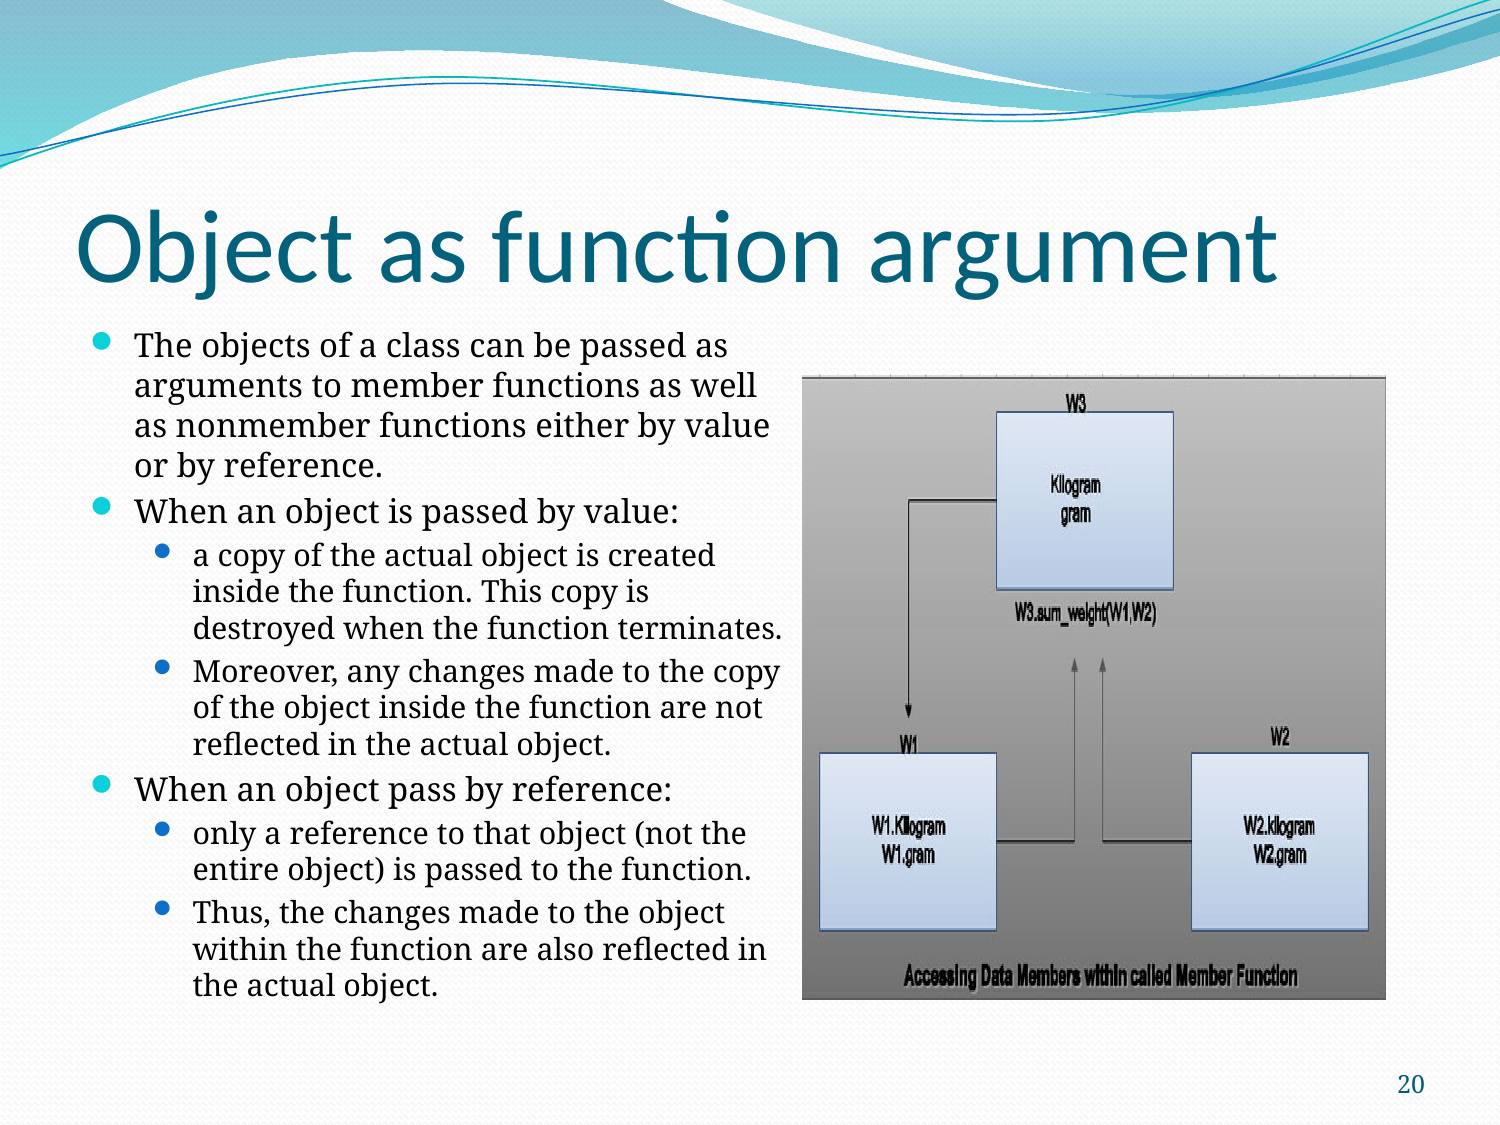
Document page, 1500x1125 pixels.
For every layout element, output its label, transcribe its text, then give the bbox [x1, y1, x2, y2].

list The objects of a class can be passed as arguments to member functions as well as nonmember functions either by value or by reference. When an object is passed by value: a copy of the actual object is created inside the function. This copy is destroyed when the function terminates. Moreover, any changes made to the copy of the object inside the function are not reflected in the actual object. When an object pass by reference: only a reference to that object (not the entire object) is passed to the function. Thus, the changes made to the object within the function are also reflected in the actual object. [75, 317, 800, 1038]
slide_number 20 [1299, 1042, 1425, 1103]
title Object as function argument [75, 115, 1425, 304]
picture [802, 374, 1386, 1001]
